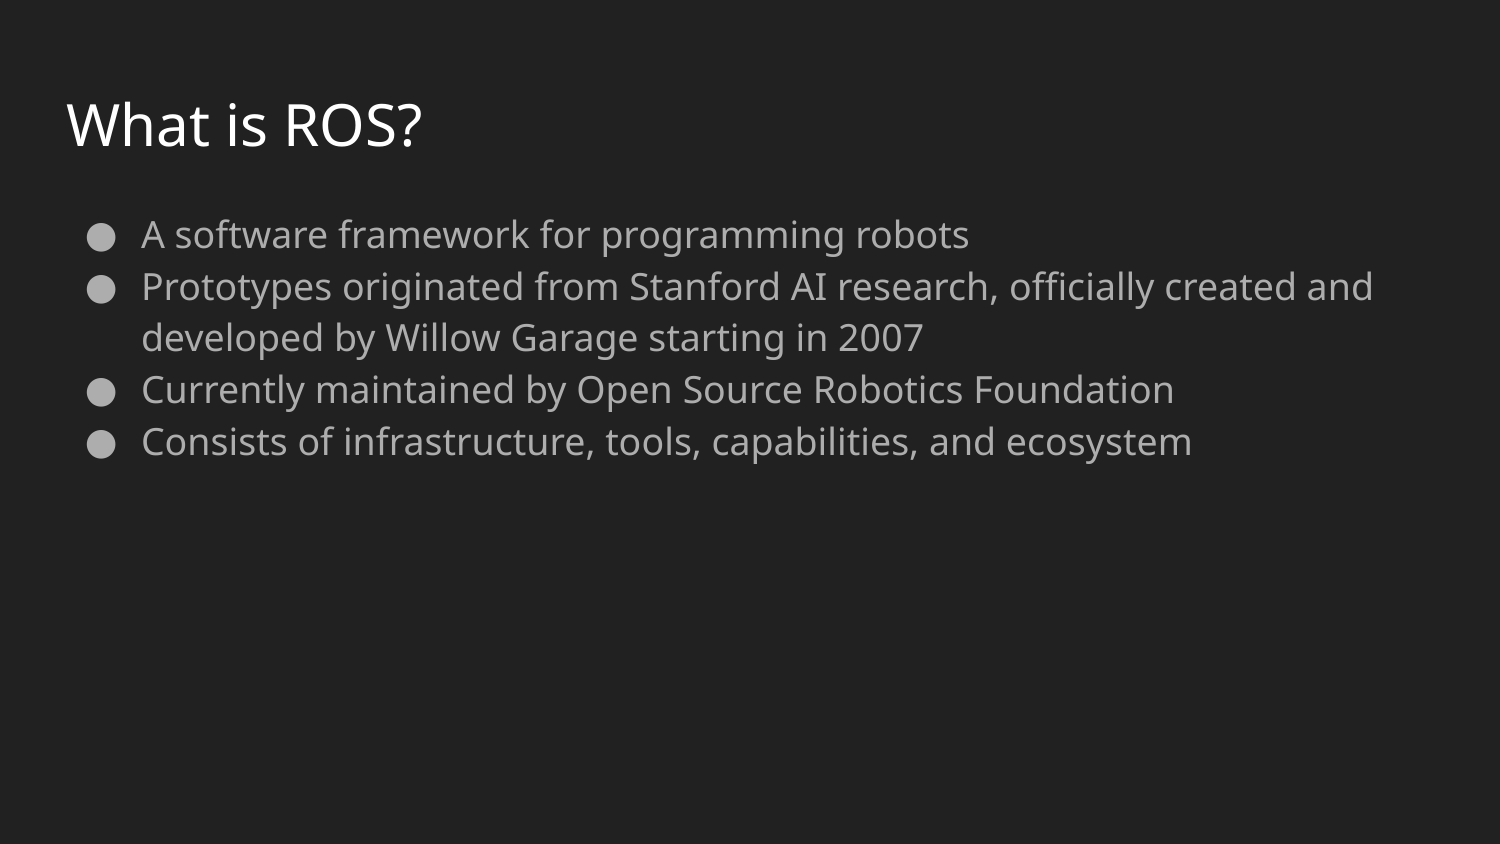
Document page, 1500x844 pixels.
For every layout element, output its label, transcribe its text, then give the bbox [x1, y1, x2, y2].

title What is ROS? [51, 72, 1449, 167]
list A software framework for programming robots Prototypes originated from Stanford AI research, officially created and developed by Willow Garage starting in 2007 Currently maintained by Open Source Robotics Foundation Consists of infrastructure, tools, capabilities, and ecosystem [51, 189, 1449, 750]
